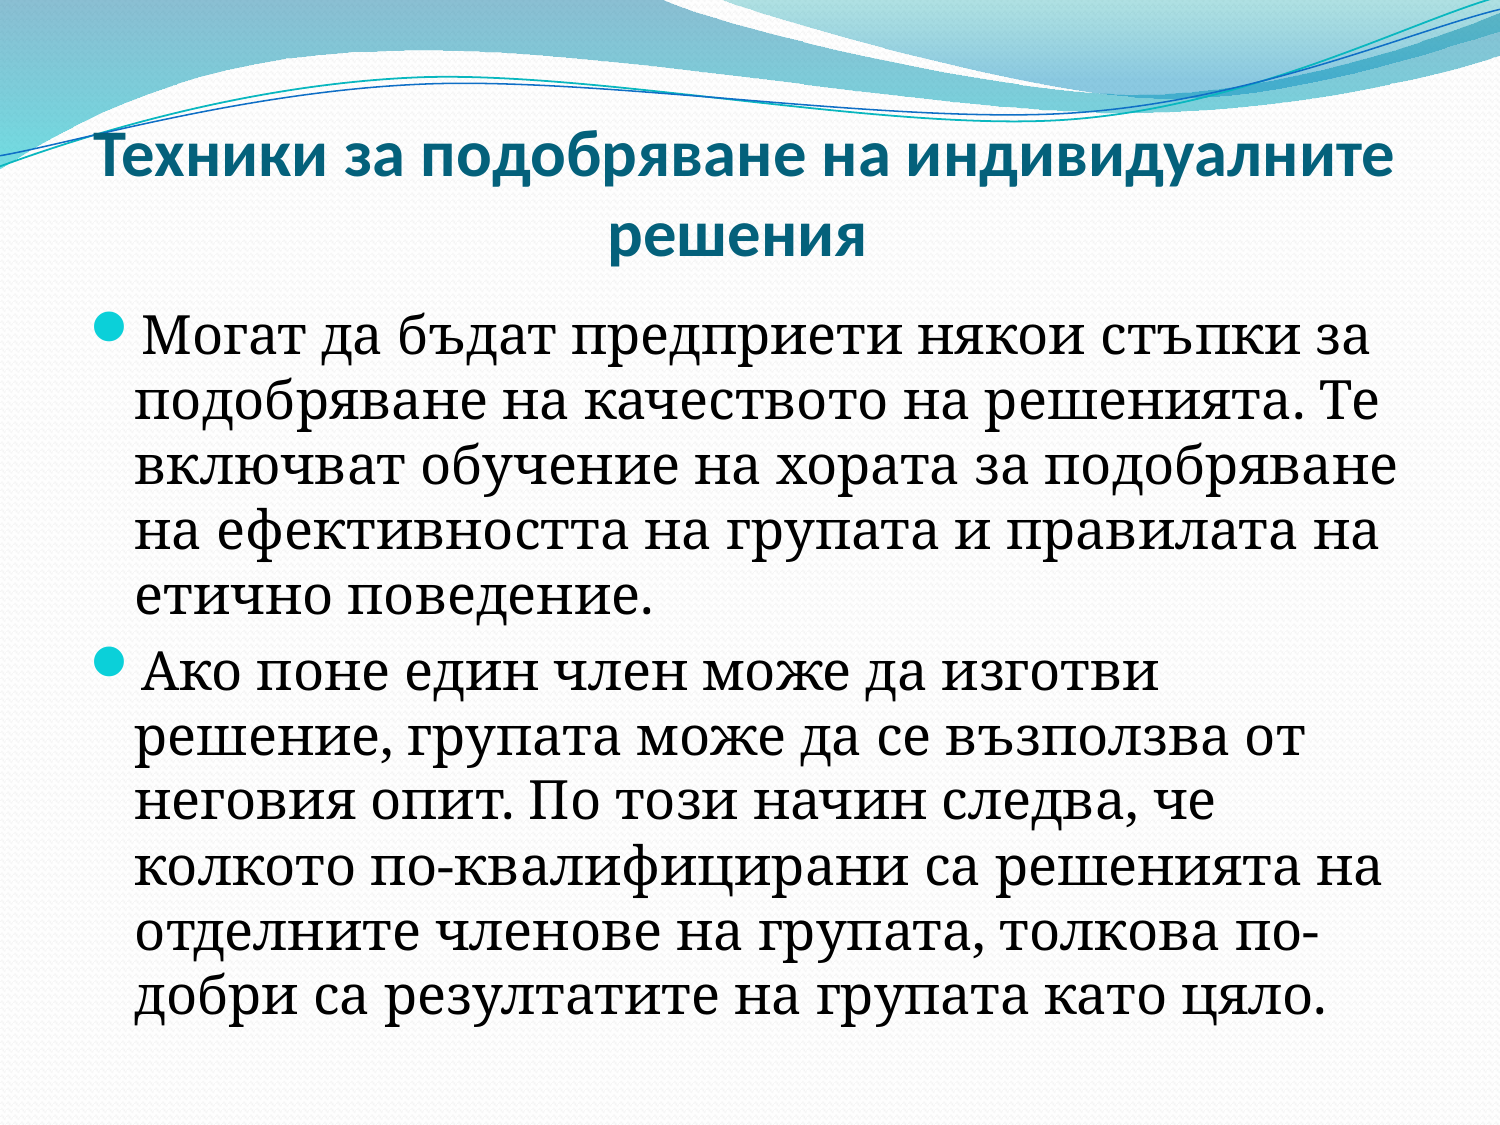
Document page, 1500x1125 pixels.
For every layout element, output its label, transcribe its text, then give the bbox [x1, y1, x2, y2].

title Техники за подобряване на индивидуалните решения [70, 82, 1421, 270]
list Могат да бъдат предприети някои стъпки за подобряване на качеството на решенията. Те включват обучение на хората за подобряване на ефективността на групата и правилата на етично поведение. Ако поне един член може да изготви решение, групата може да се възползва от неговия опит. По този начин следва, че колкото по-квалифицирани са решенията на отделните членове на групата, толкова по-добри са резултатите на групата като цяло. [75, 292, 1425, 1038]
